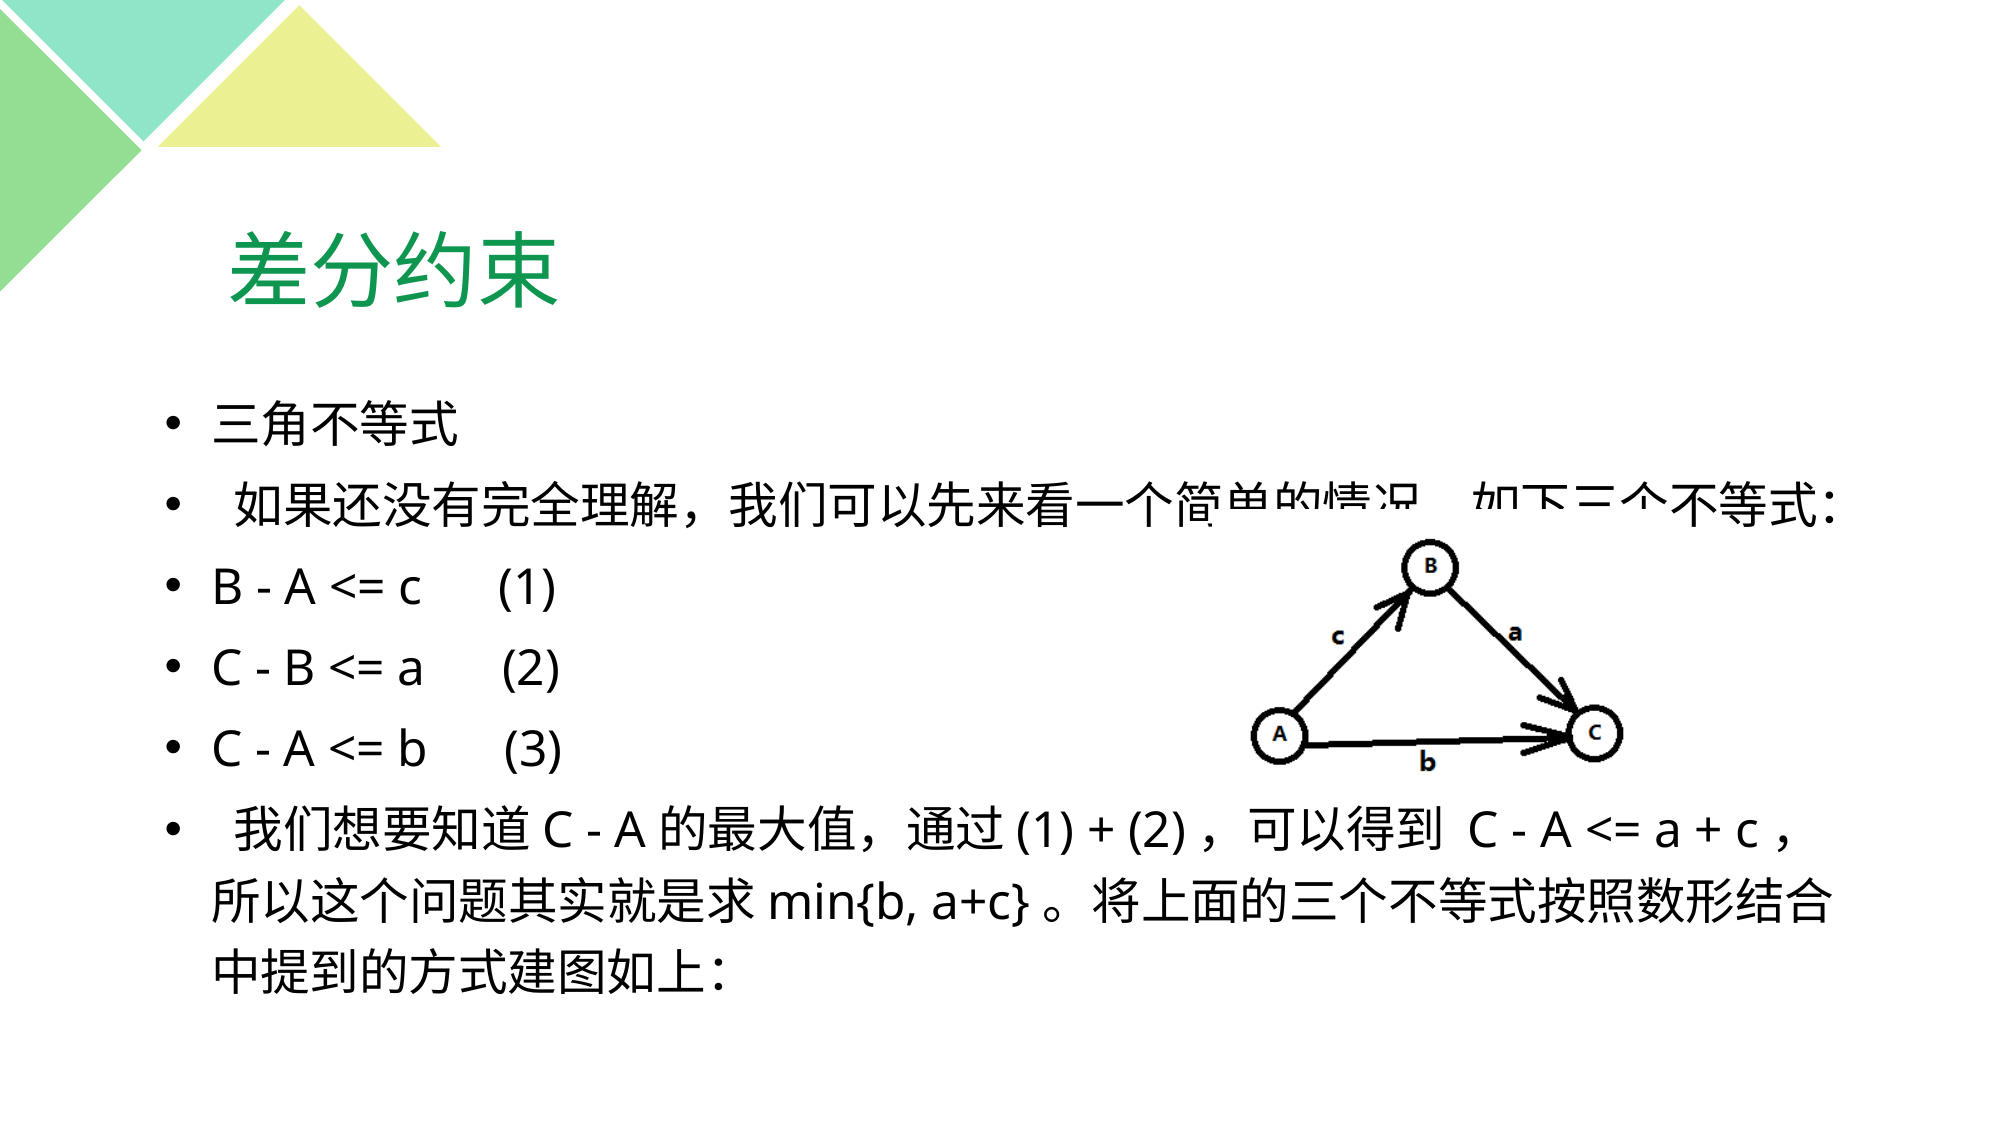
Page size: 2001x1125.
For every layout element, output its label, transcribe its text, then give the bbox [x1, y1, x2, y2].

title 差分约束 [212, 208, 1851, 327]
picture [1212, 509, 1656, 795]
list 三角不等式 如果还没有完全理解，我们可以先来看一个简单的情况，如下三个不等式： B - A <= c (1) C - B <= a (2) C - A <= b (3) 我们想要知道C - A的最大值，通过(1) + (2)，可以得到 C - A <= a + c，所以这个问题其实就是求min{b, a+c}。将上面的三个不等式按照数形结合 中提到的方式建图如上： [149, 373, 1851, 1012]
